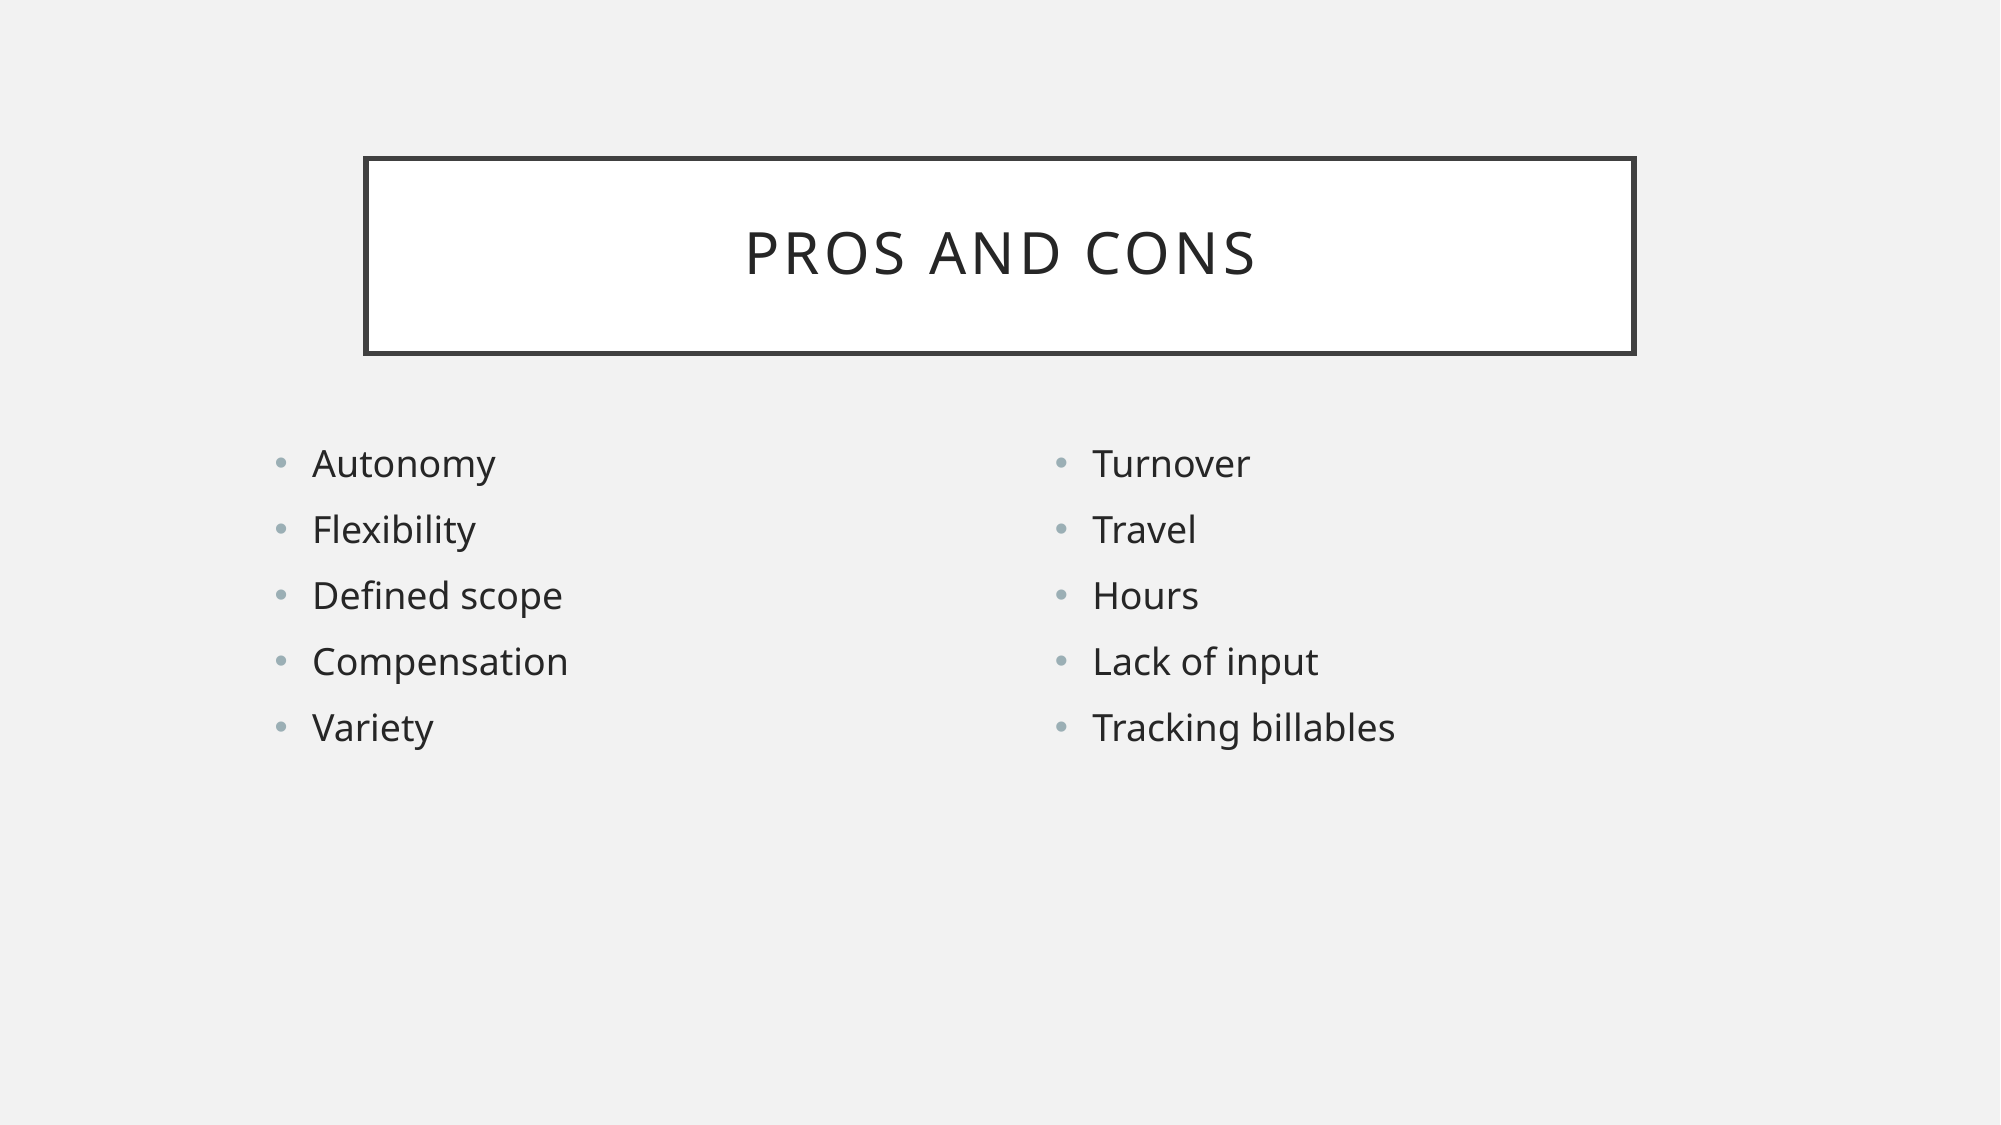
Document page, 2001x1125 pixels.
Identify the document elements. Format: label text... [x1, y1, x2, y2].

list Autonomy Flexibility Defined scope Compensation Variety [259, 432, 961, 942]
list Turnover Travel Hours Lack of input Tracking billables [1039, 432, 1741, 942]
title Pros and cons [363, 156, 1637, 356]
